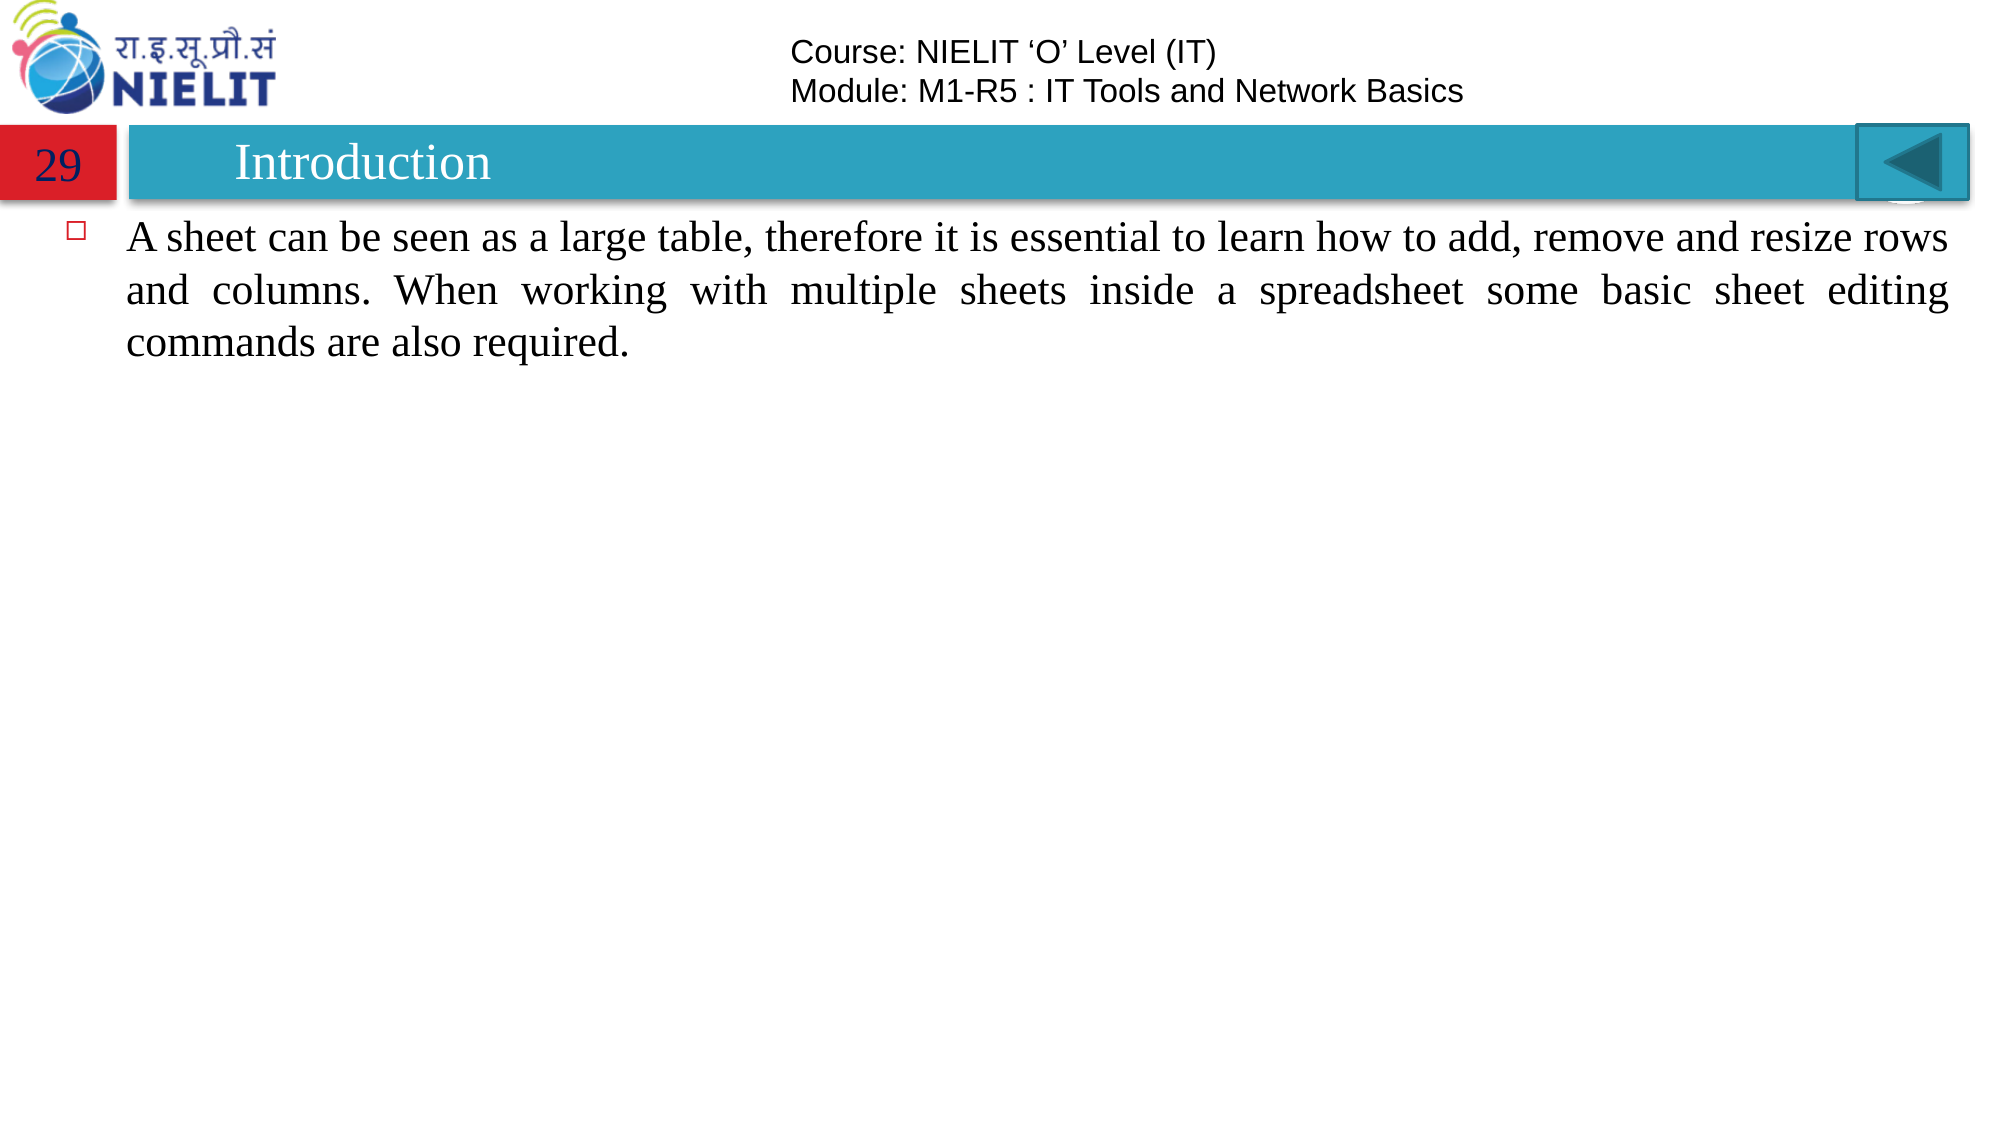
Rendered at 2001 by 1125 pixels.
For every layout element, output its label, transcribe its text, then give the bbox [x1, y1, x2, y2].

picture [307, 10, 1891, 121]
slide_number 29 [0, 125, 117, 200]
list Α sheet can be seen as a large table, therefore it is essential to learn how to add, remove and resize rows and columns. When working with multiple sheets inside a spreadsheet some basic sheet editing commands are also required. [46, 199, 1969, 1005]
title Introduction [216, 125, 1969, 199]
picture [12, 0, 276, 114]
